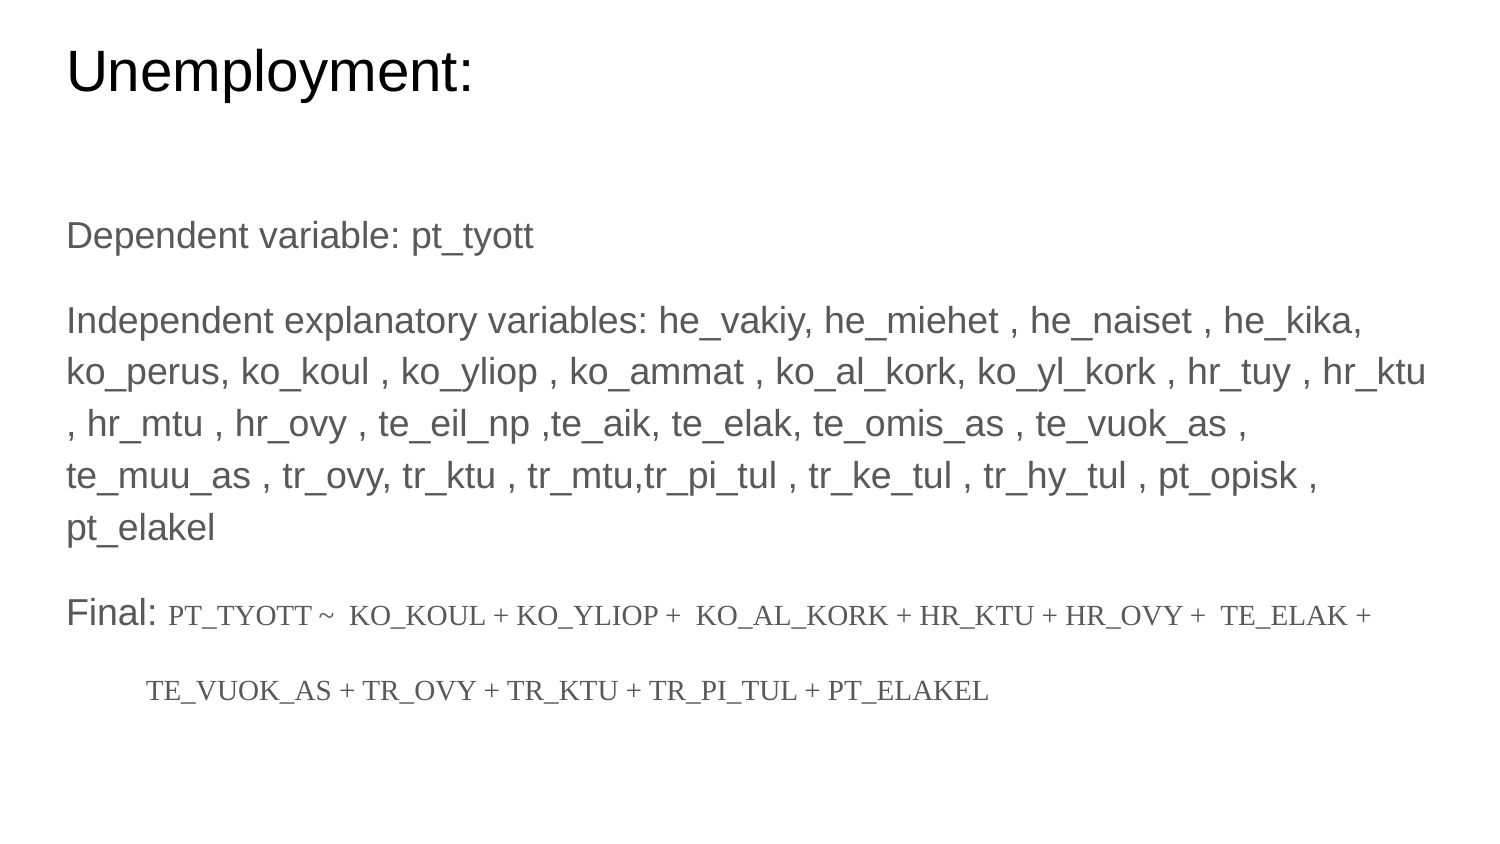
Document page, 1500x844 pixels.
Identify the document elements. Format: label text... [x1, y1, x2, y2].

title Unemployment: [51, 17, 1449, 112]
list Dependent variable: pt_tyott Independent explanatory variables: he_vakiy, he_miehet , he_naiset , he_kika, ko_perus, ko_koul , ko_yliop , ko_ammat , ko_al_kork, ko_yl_kork , hr_tuy , hr_ktu , hr_mtu , hr_ovy , te_eil_np ,te_aik, te_elak, te_omis_as , te_vuok_as , te_muu_as , tr_ovy, tr_ktu , tr_mtu,tr_pi_tul , tr_ke_tul , tr_hy_tul , pt_opisk , pt_elakel Final: PT_TYOTT ~ KO_KOUL + KO_YLIOP + KO_AL_KORK + HR_KTU + HR_OVY + TE_ELAK + TE_VUOK_AS + TR_OVY + TR_KTU + TR_PI_TUL + PT_ELAKEL [51, 189, 1449, 750]
